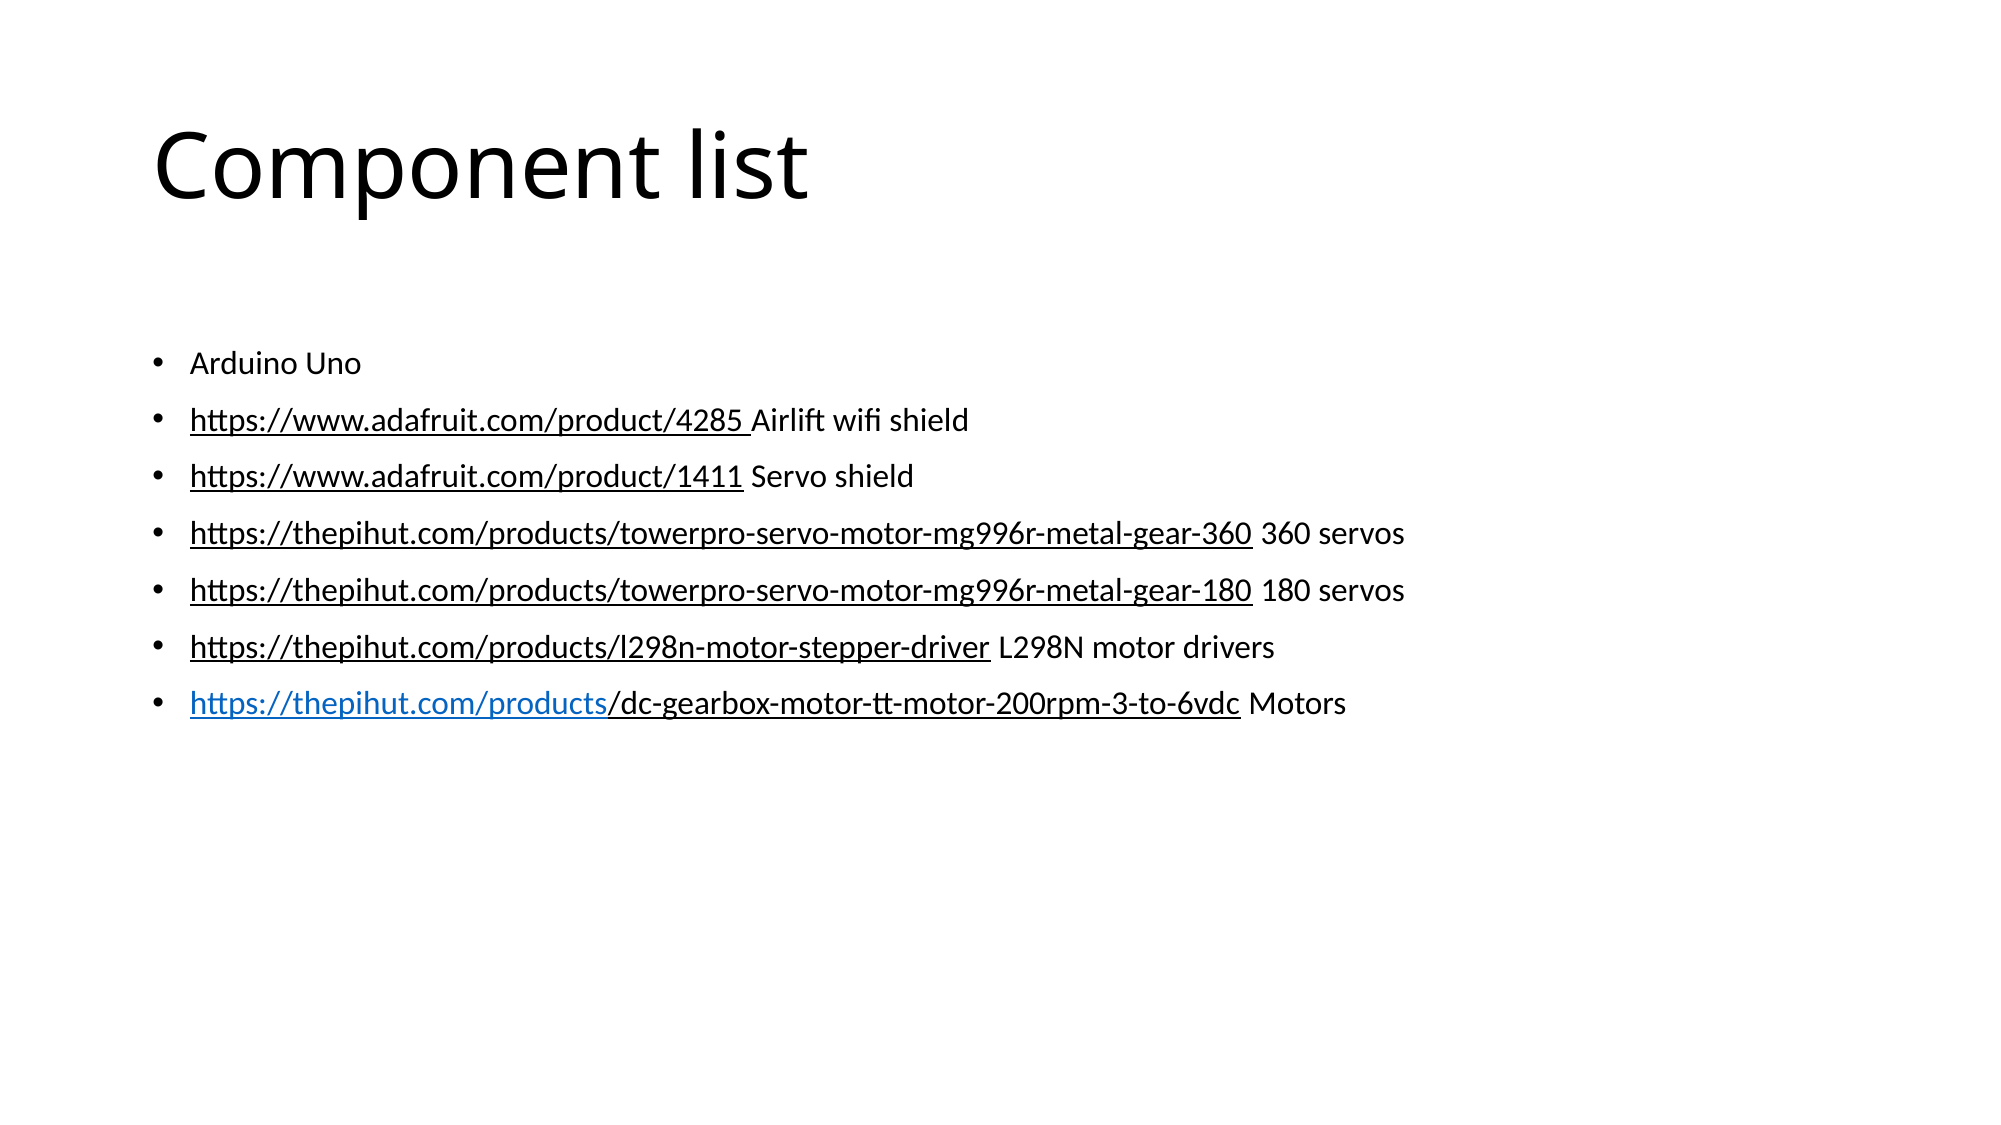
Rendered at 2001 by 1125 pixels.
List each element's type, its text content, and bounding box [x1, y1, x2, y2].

list Arduino Uno https://www.adafruit.com/product/4285 Airlift wifi shield https://www.adafruit.com/product/1411 Servo shield https://thepihut.com/products/towerpro-servo-motor-mg996r-metal-gear-360 360 servos https://thepihut.com/products/towerpro-servo-motor-mg996r-metal-gear-180 180 servos https://thepihut.com/products/l298n-motor-stepper-driver L298N motor drivers https://thepihut.com/products/dc-gearbox-motor-tt-motor-200rpm-3-to-6vdc Motors [137, 338, 1863, 1014]
title Component list [137, 59, 1863, 278]
